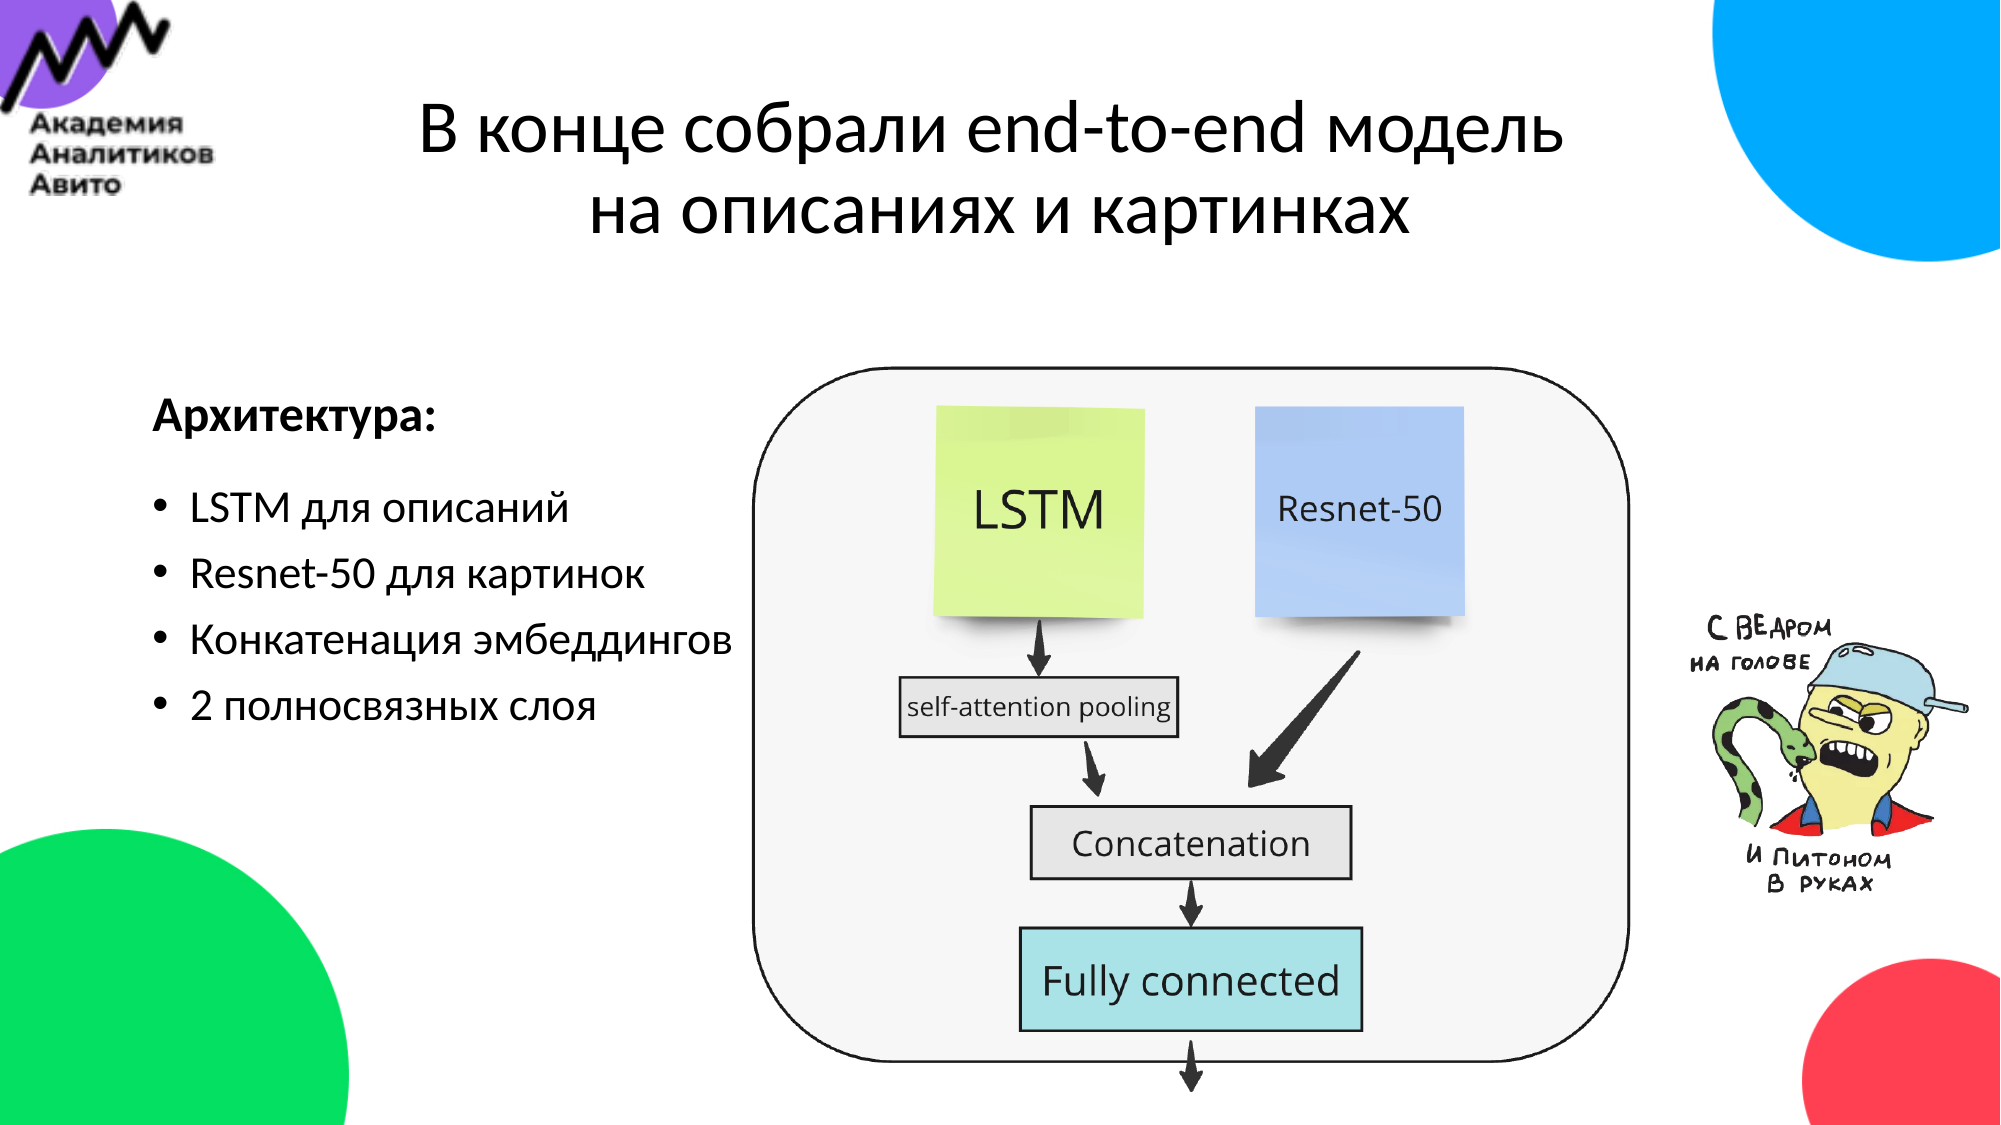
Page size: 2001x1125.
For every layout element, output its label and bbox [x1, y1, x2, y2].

list [1680, 559, 2000, 923]
picture [0, 0, 2000, 1125]
